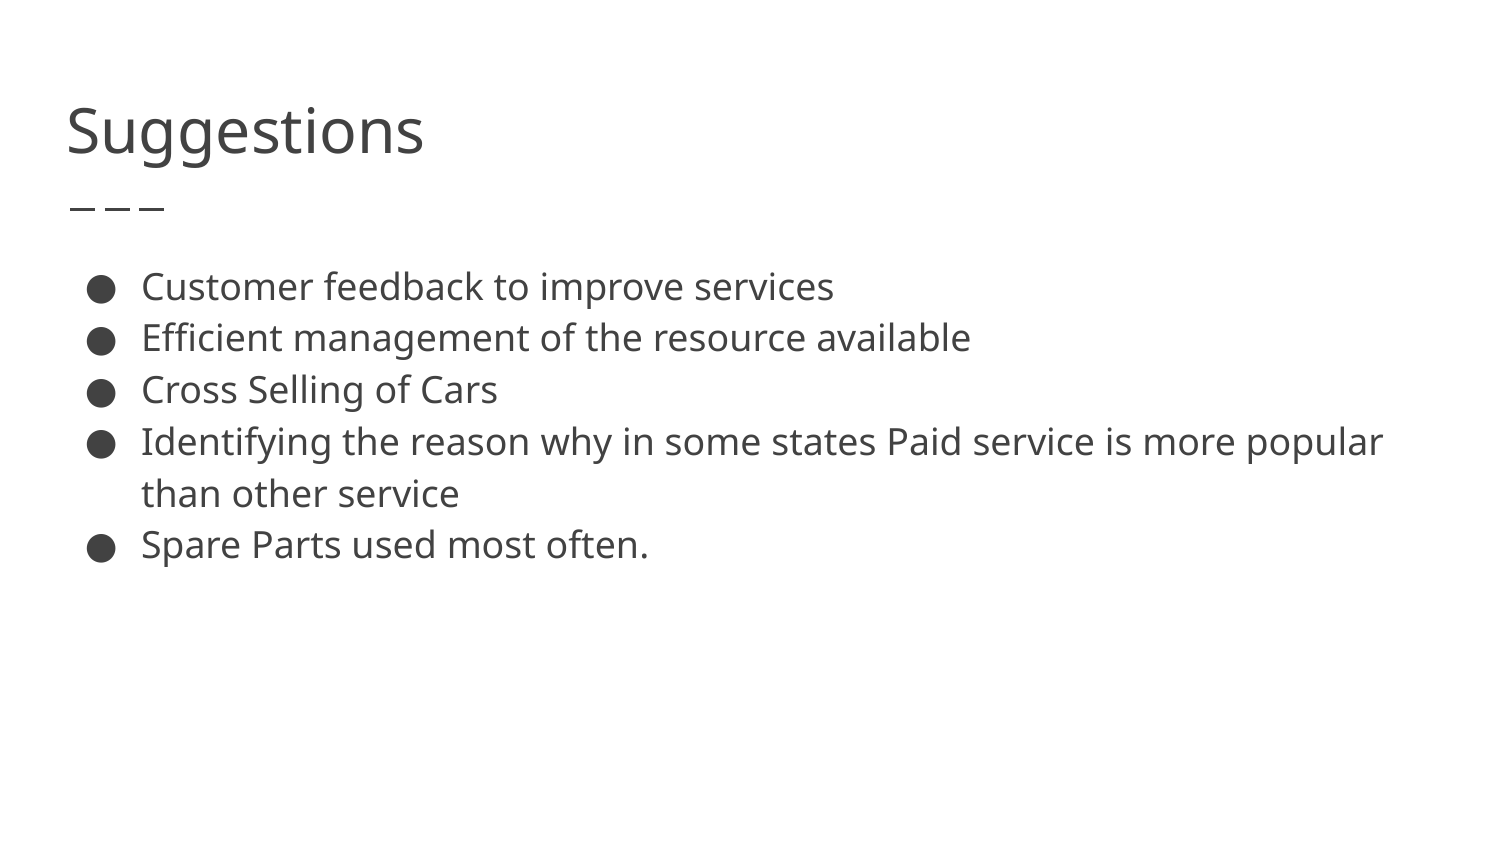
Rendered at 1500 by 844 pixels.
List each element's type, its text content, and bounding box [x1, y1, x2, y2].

title Suggestions [51, 61, 1449, 182]
list Customer feedback to improve services Efficient management of the resource available Cross Selling of Cars Identifying the reason why in some states Paid service is more popular than other service Spare Parts used most often. [51, 240, 1449, 750]
